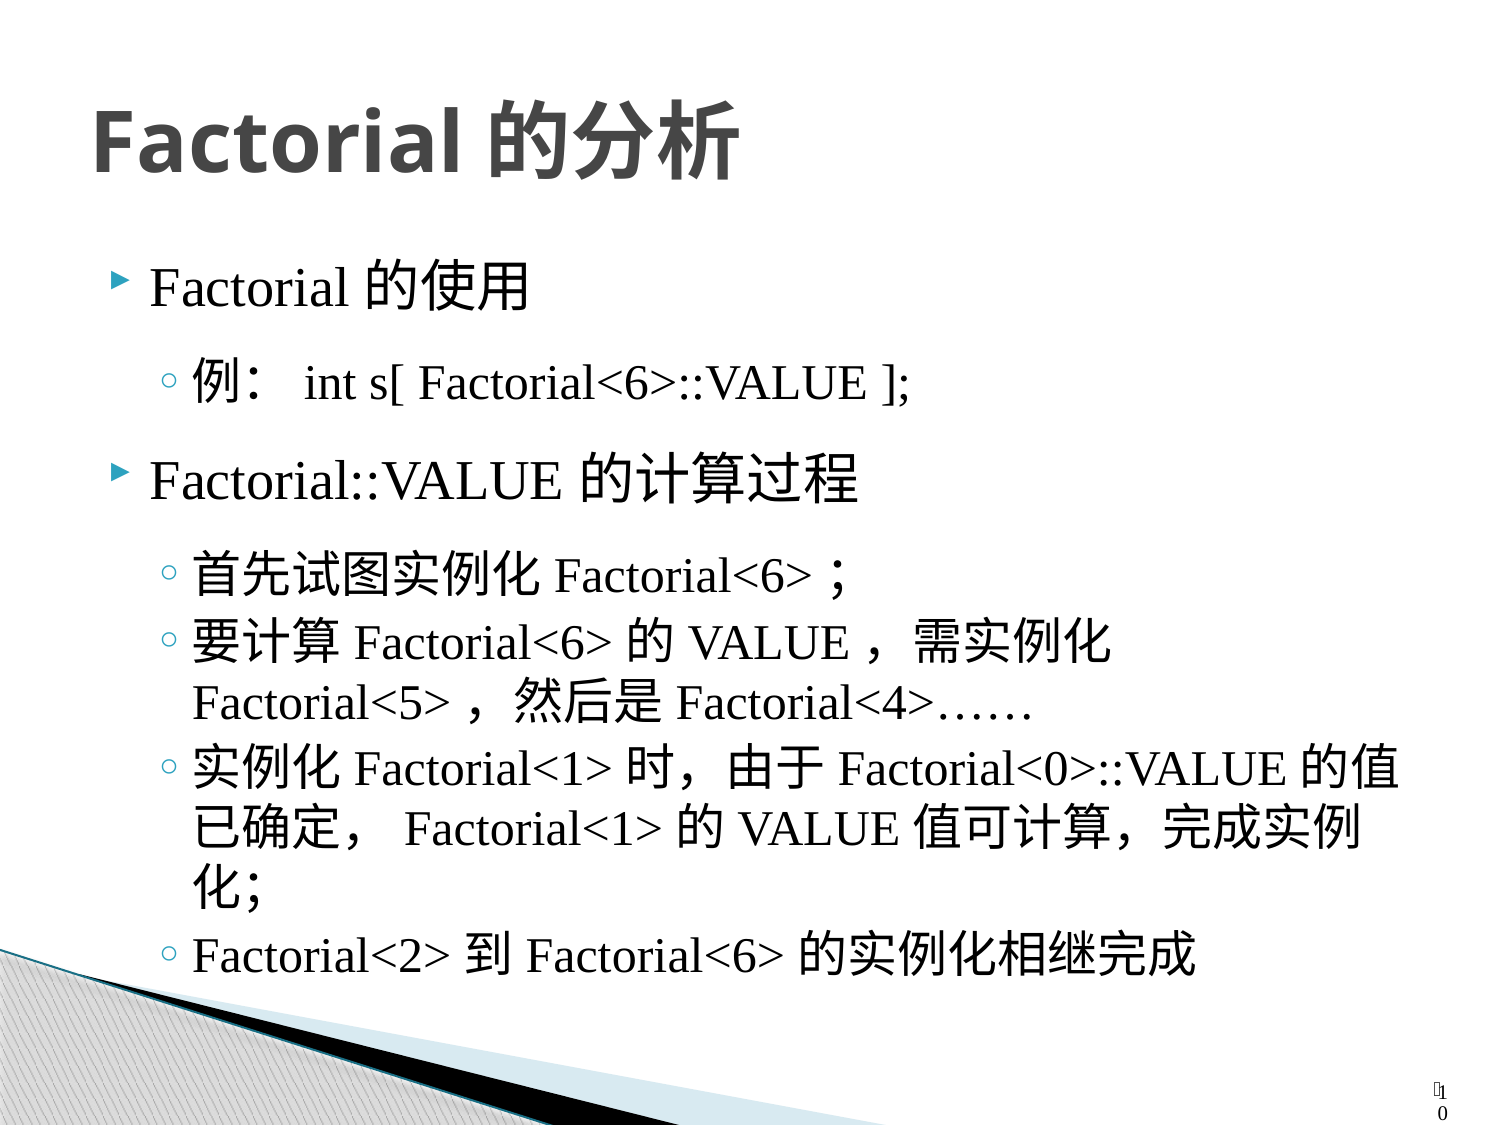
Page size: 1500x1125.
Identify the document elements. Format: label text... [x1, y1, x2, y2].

slide_number 105 [1418, 1051, 1479, 1112]
title Factorial的分析 [75, 45, 1425, 233]
list Factorial的使用 例：int s[ Factorial<6>::VALUE ]; Factorial::VALUE的计算过程 首先试图实例化Factorial<6>； 要计算Factorial<6>的VALUE，需实例化Factorial<5>，然后是Factorial<4>…… 实例化Factorial<1>时，由于Factorial<0>::VALUE的值已确定，Factorial<1>的VALUE值可计算，完成实例化； Factorial<2>到Factorial<6>的实例化相继完成 [75, 242, 1425, 986]
